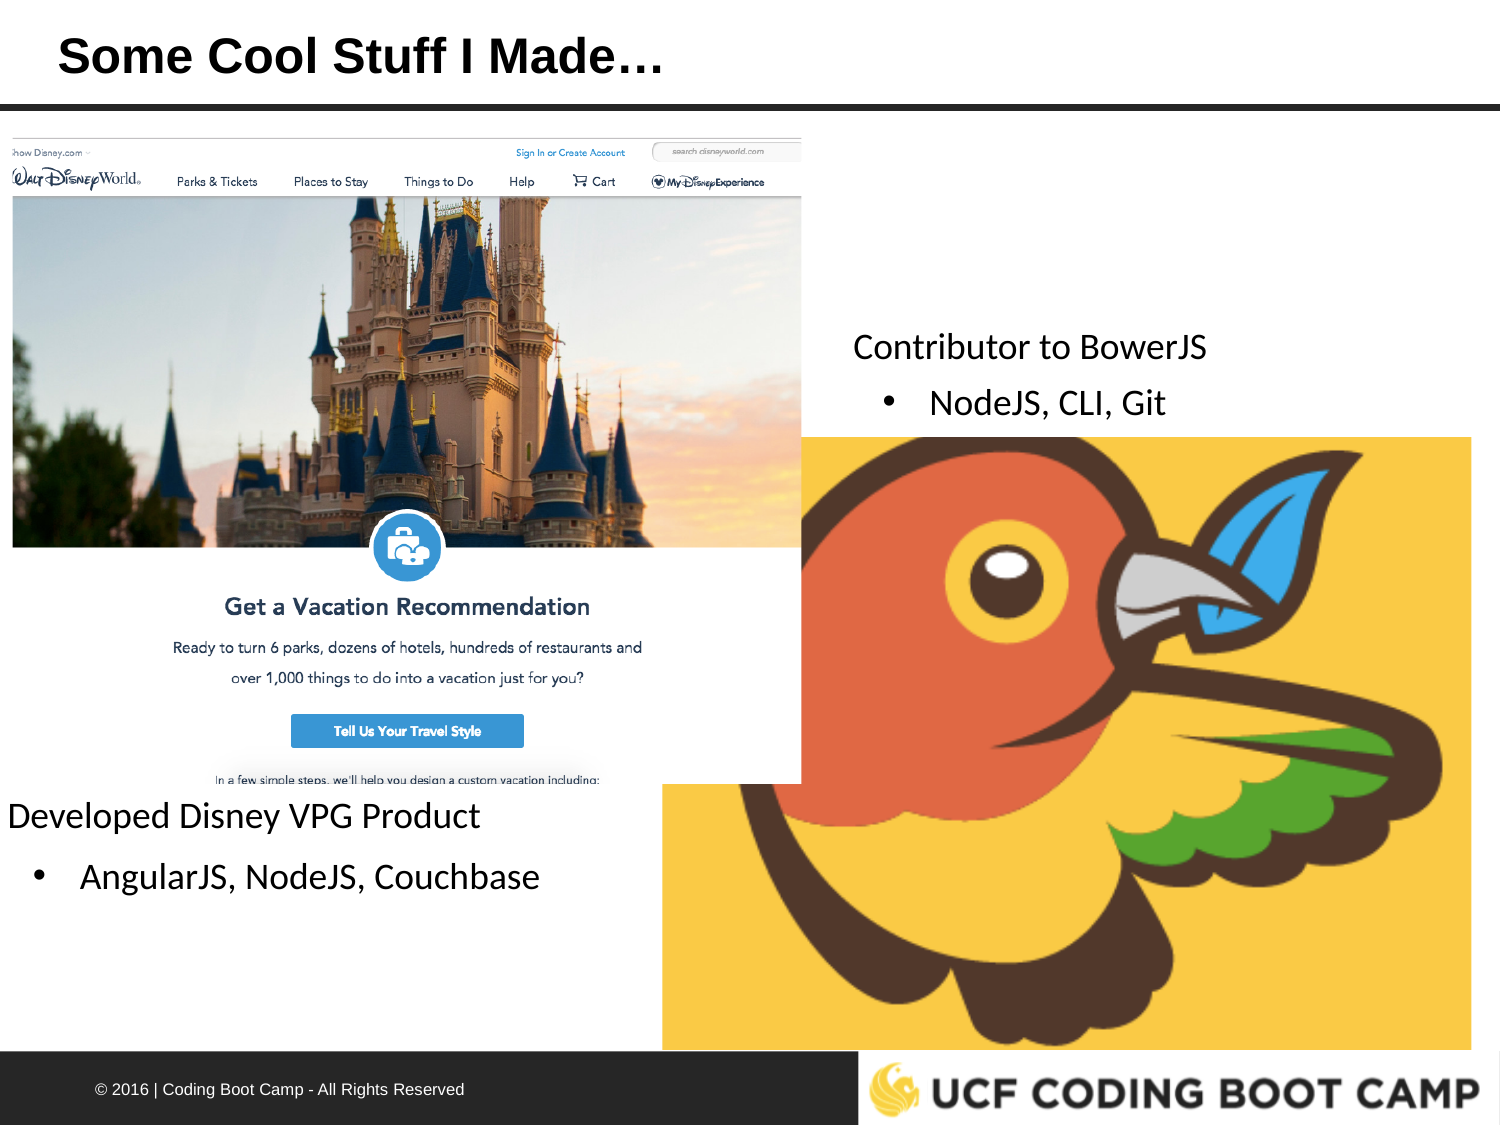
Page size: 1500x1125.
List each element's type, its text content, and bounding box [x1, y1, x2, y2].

picture [12, 137, 1500, 1125]
text_box Developed Disney VPG Product [0, 783, 550, 844]
text_box NodeJS, CLI, Git [875, 370, 1438, 431]
title Some Cool Stuff I Made… [49, 0, 948, 108]
text_box AngularJS, NodeJS, Couchbase [25, 844, 588, 905]
text_box Contributor to BowerJS [845, 314, 1500, 375]
